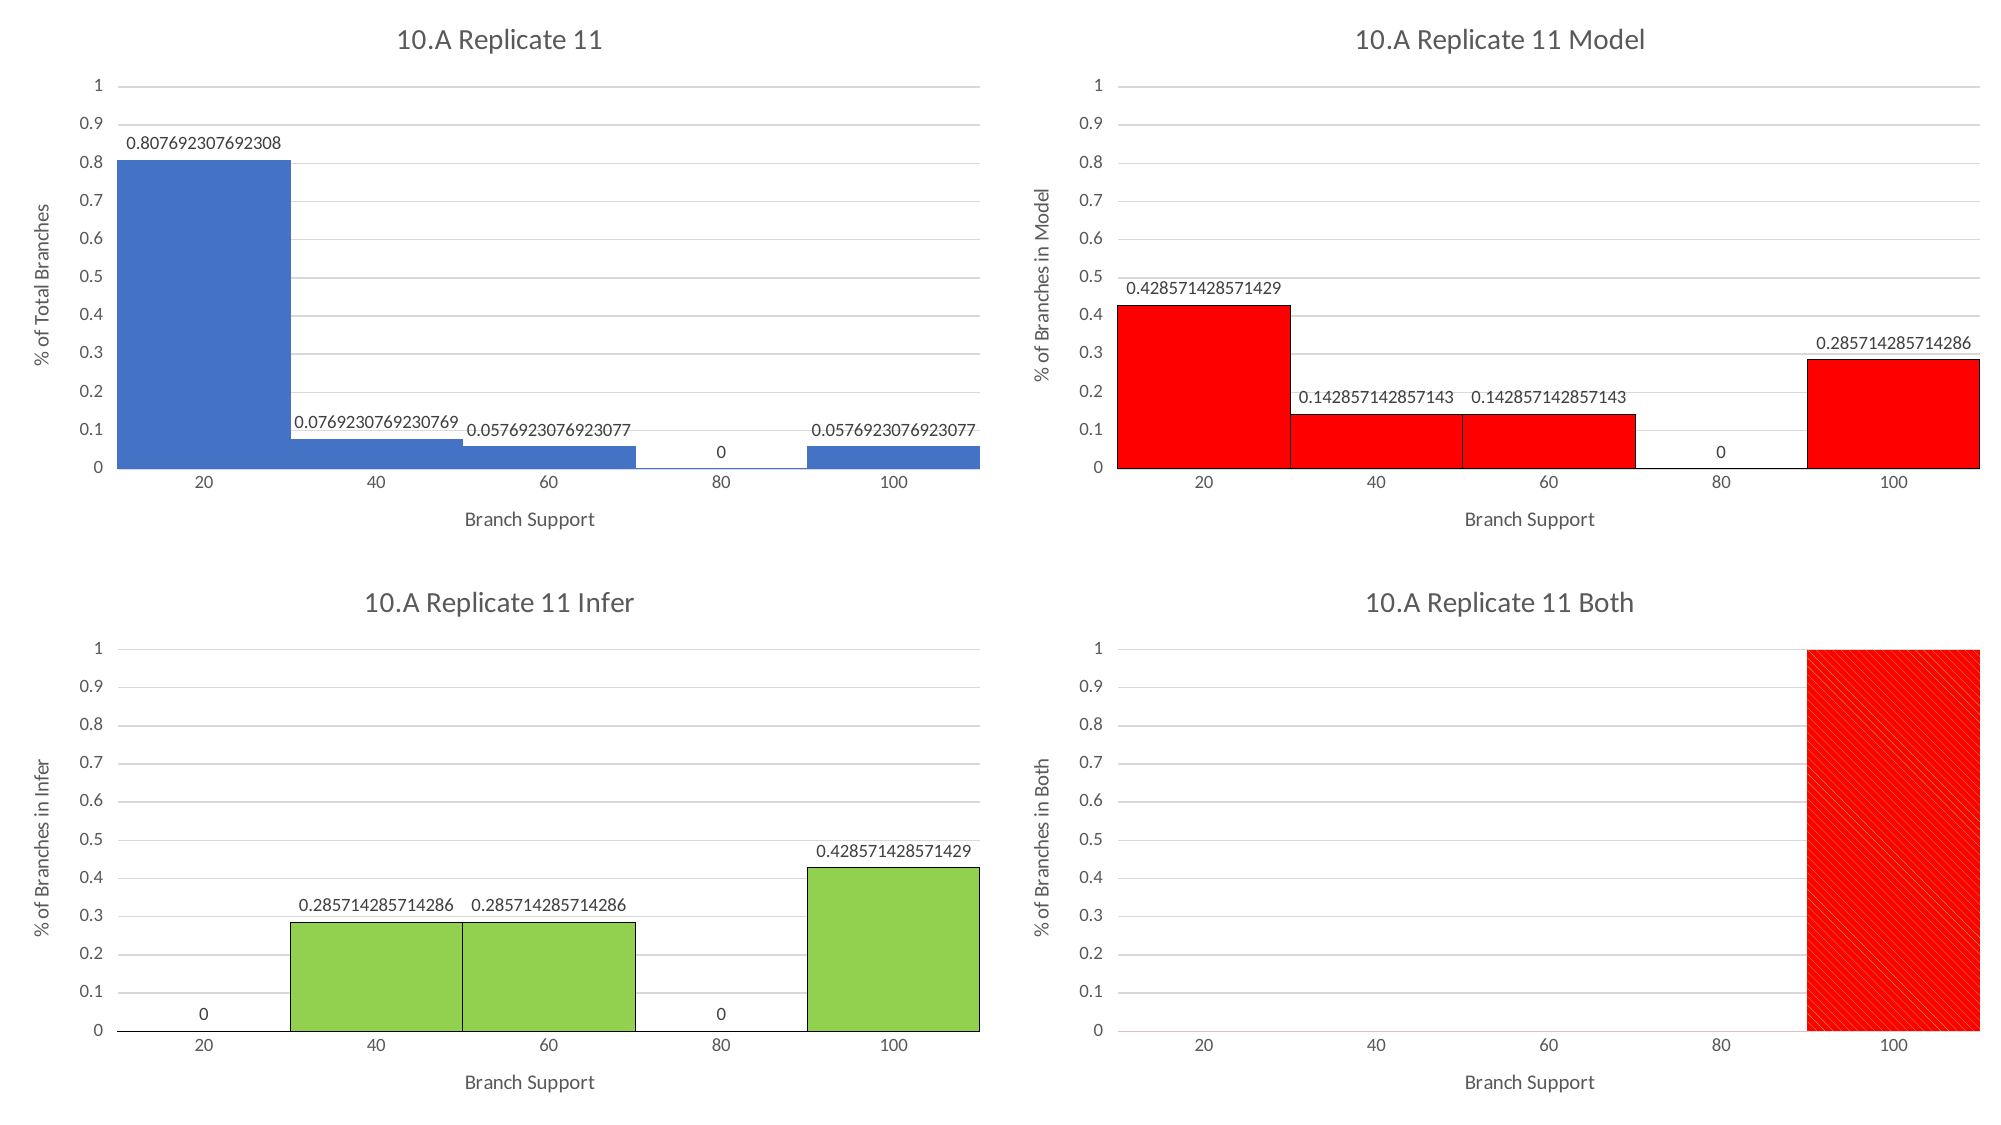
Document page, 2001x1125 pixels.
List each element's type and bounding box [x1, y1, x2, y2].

chart [0, 0, 2000, 1125]
